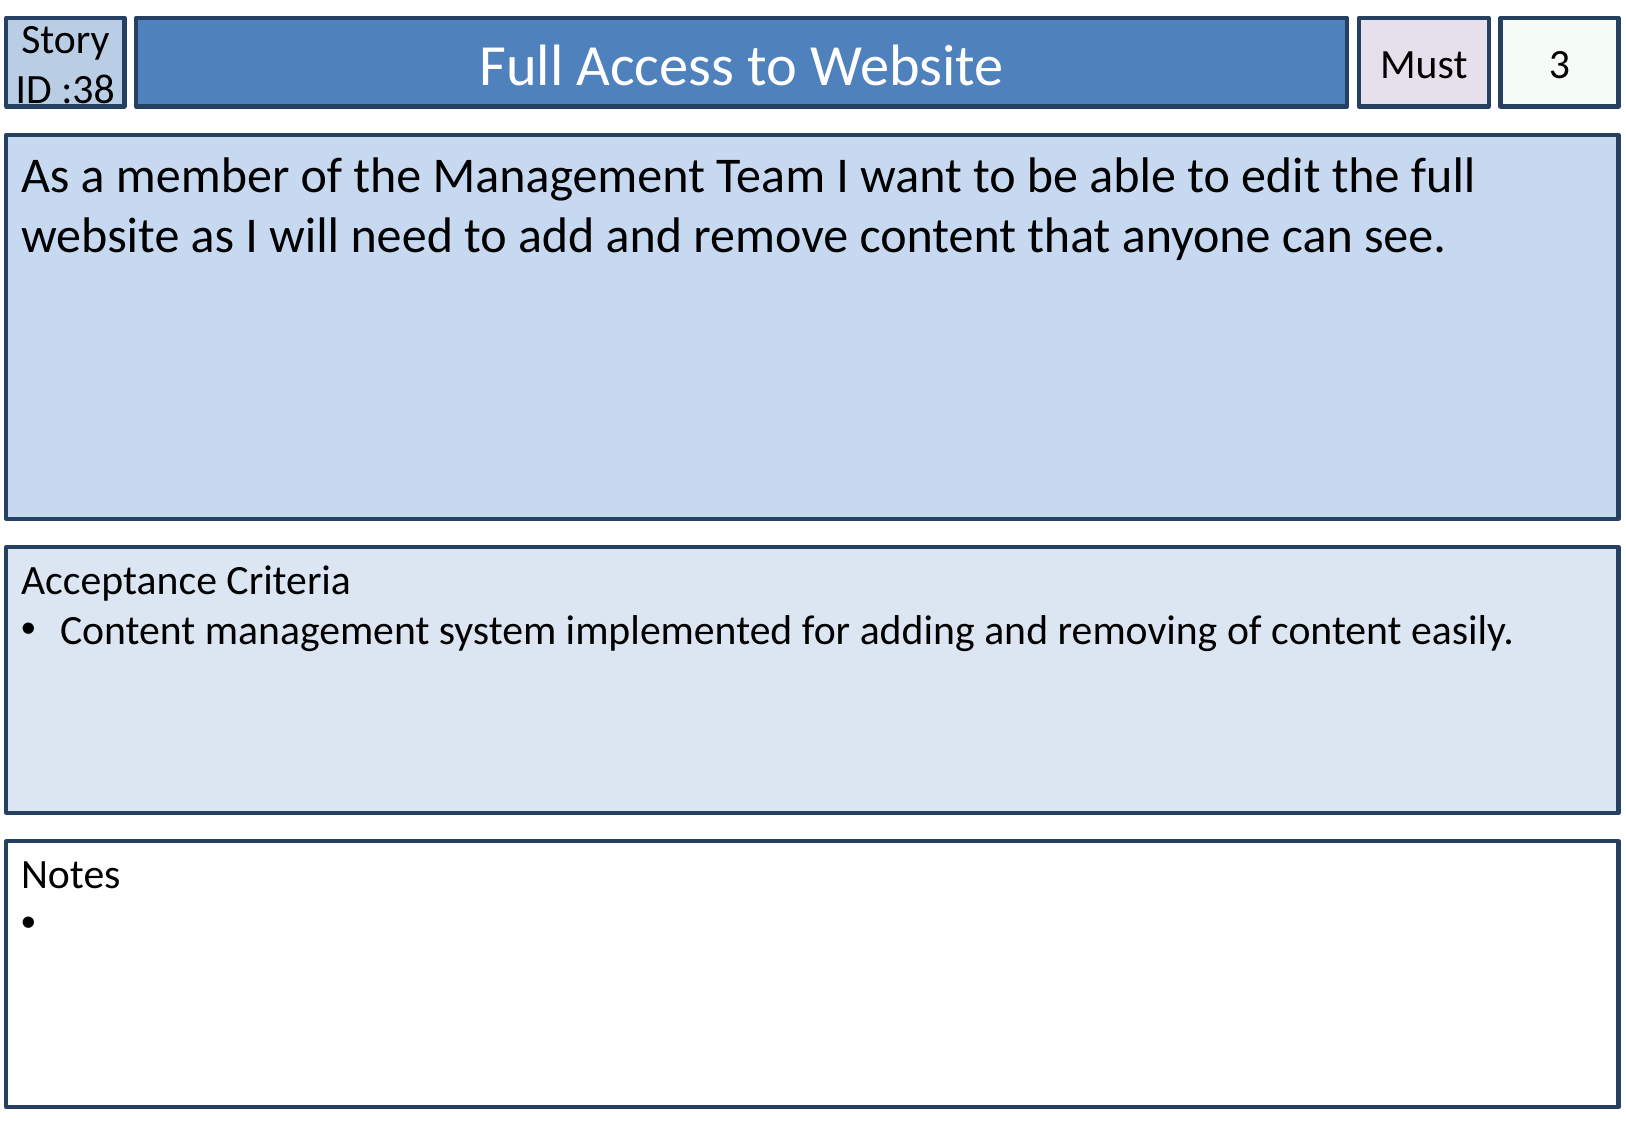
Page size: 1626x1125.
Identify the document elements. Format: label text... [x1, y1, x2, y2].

text_box Notes [4, 839, 1621, 1109]
text_box Full Access to Website [134, 16, 1349, 109]
text_box As a member of the Management Team I want to be able to edit the full website as I will need to add and remove content that anyone can see. [4, 133, 1621, 521]
text_box Must [1357, 16, 1491, 109]
text_box Acceptance Criteria Content management system implemented for adding and removing of content easily. [4, 545, 1621, 815]
text_box 3 [1498, 16, 1621, 109]
text_box Story ID :38 [4, 16, 127, 109]
